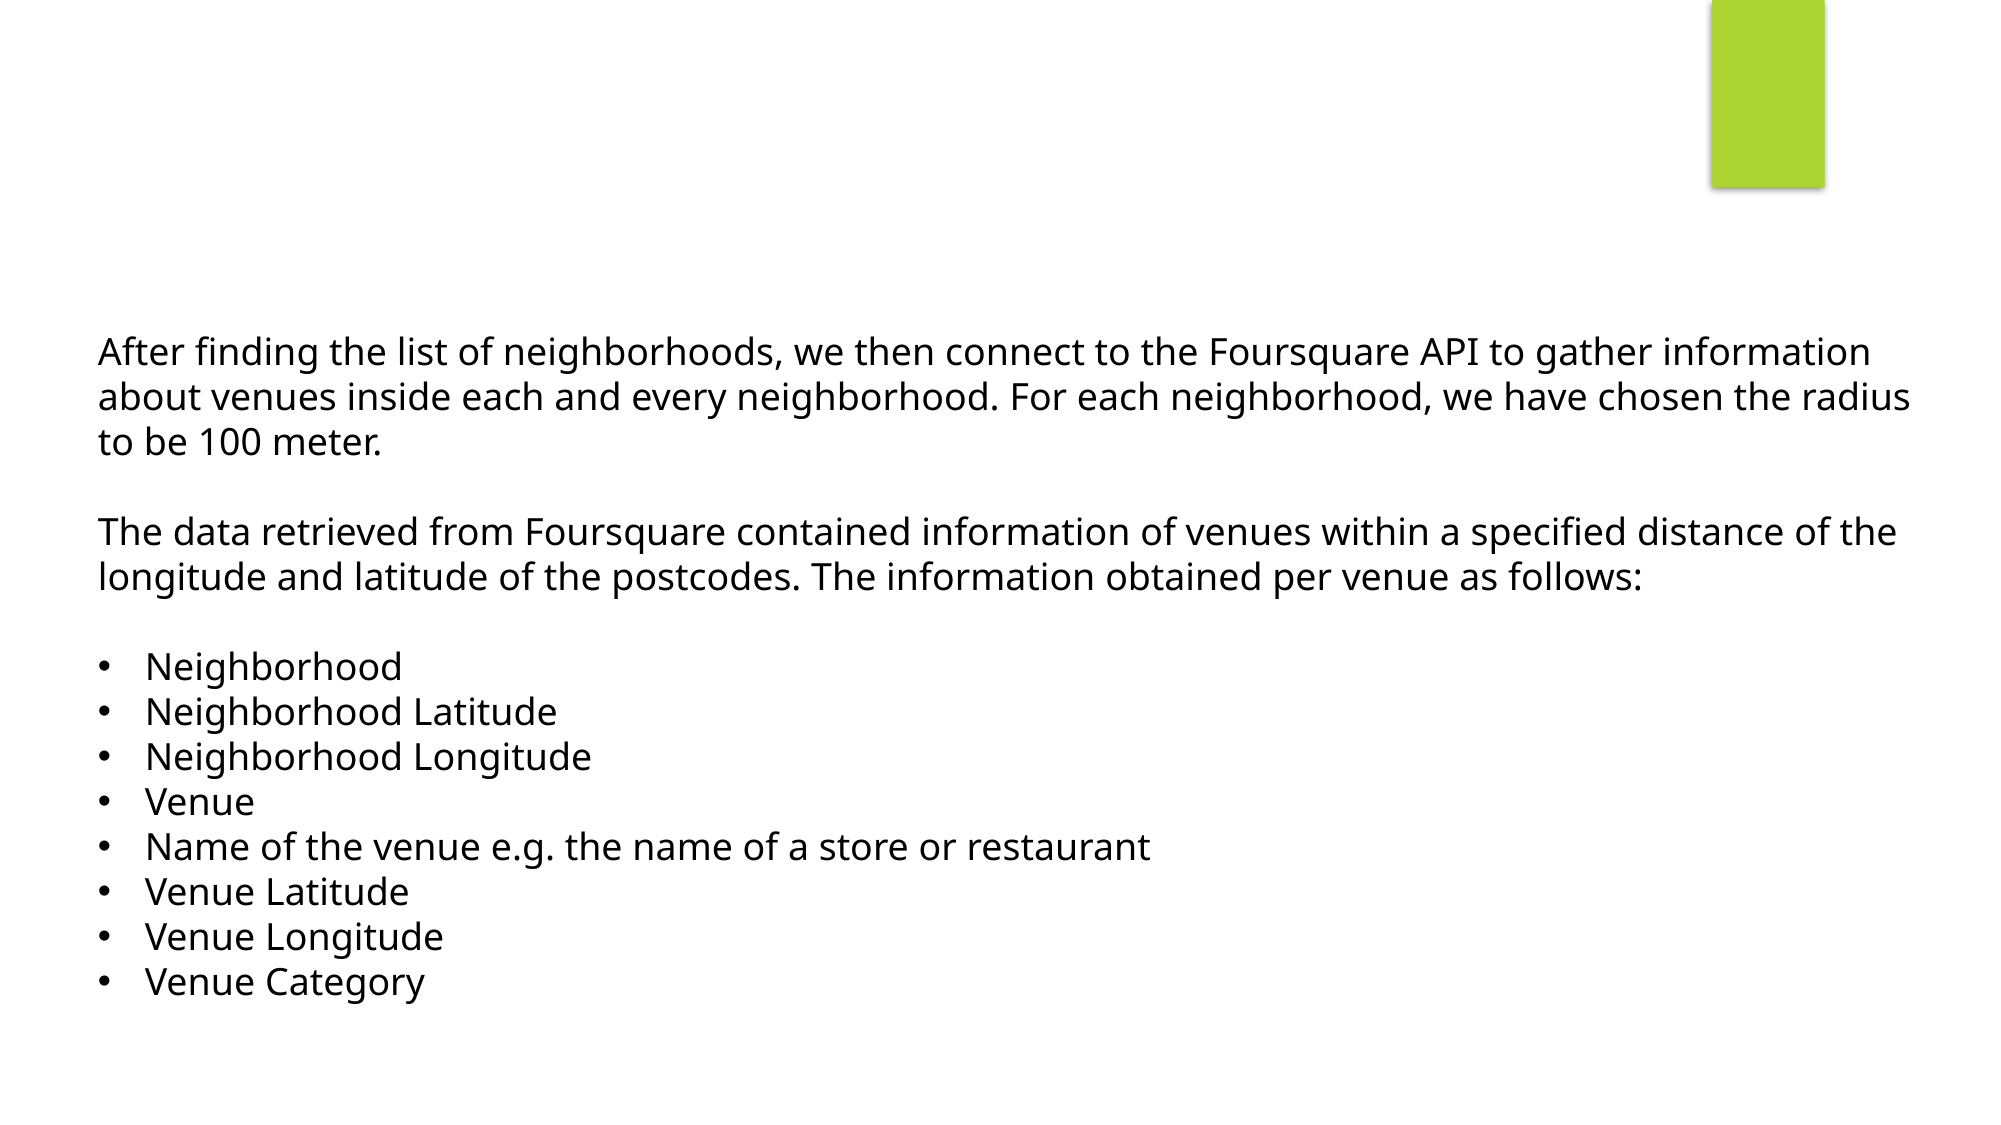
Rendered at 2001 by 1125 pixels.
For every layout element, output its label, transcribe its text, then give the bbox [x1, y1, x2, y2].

text_box After finding the list of neighborhoods, we then connect to the Foursquare API to gather information about venues inside each and every neighborhood. For each neighborhood, we have chosen the radius to be 100 meter. The data retrieved from Foursquare contained information of venues within a specified distance of the longitude and latitude of the postcodes. The information obtained per venue as follows: Neighborhood Neighborhood Latitude Neighborhood Longitude Venue Name of the venue e.g. the name of a store or restaurant Venue Latitude Venue Longitude Venue Category [83, 320, 1946, 1056]
